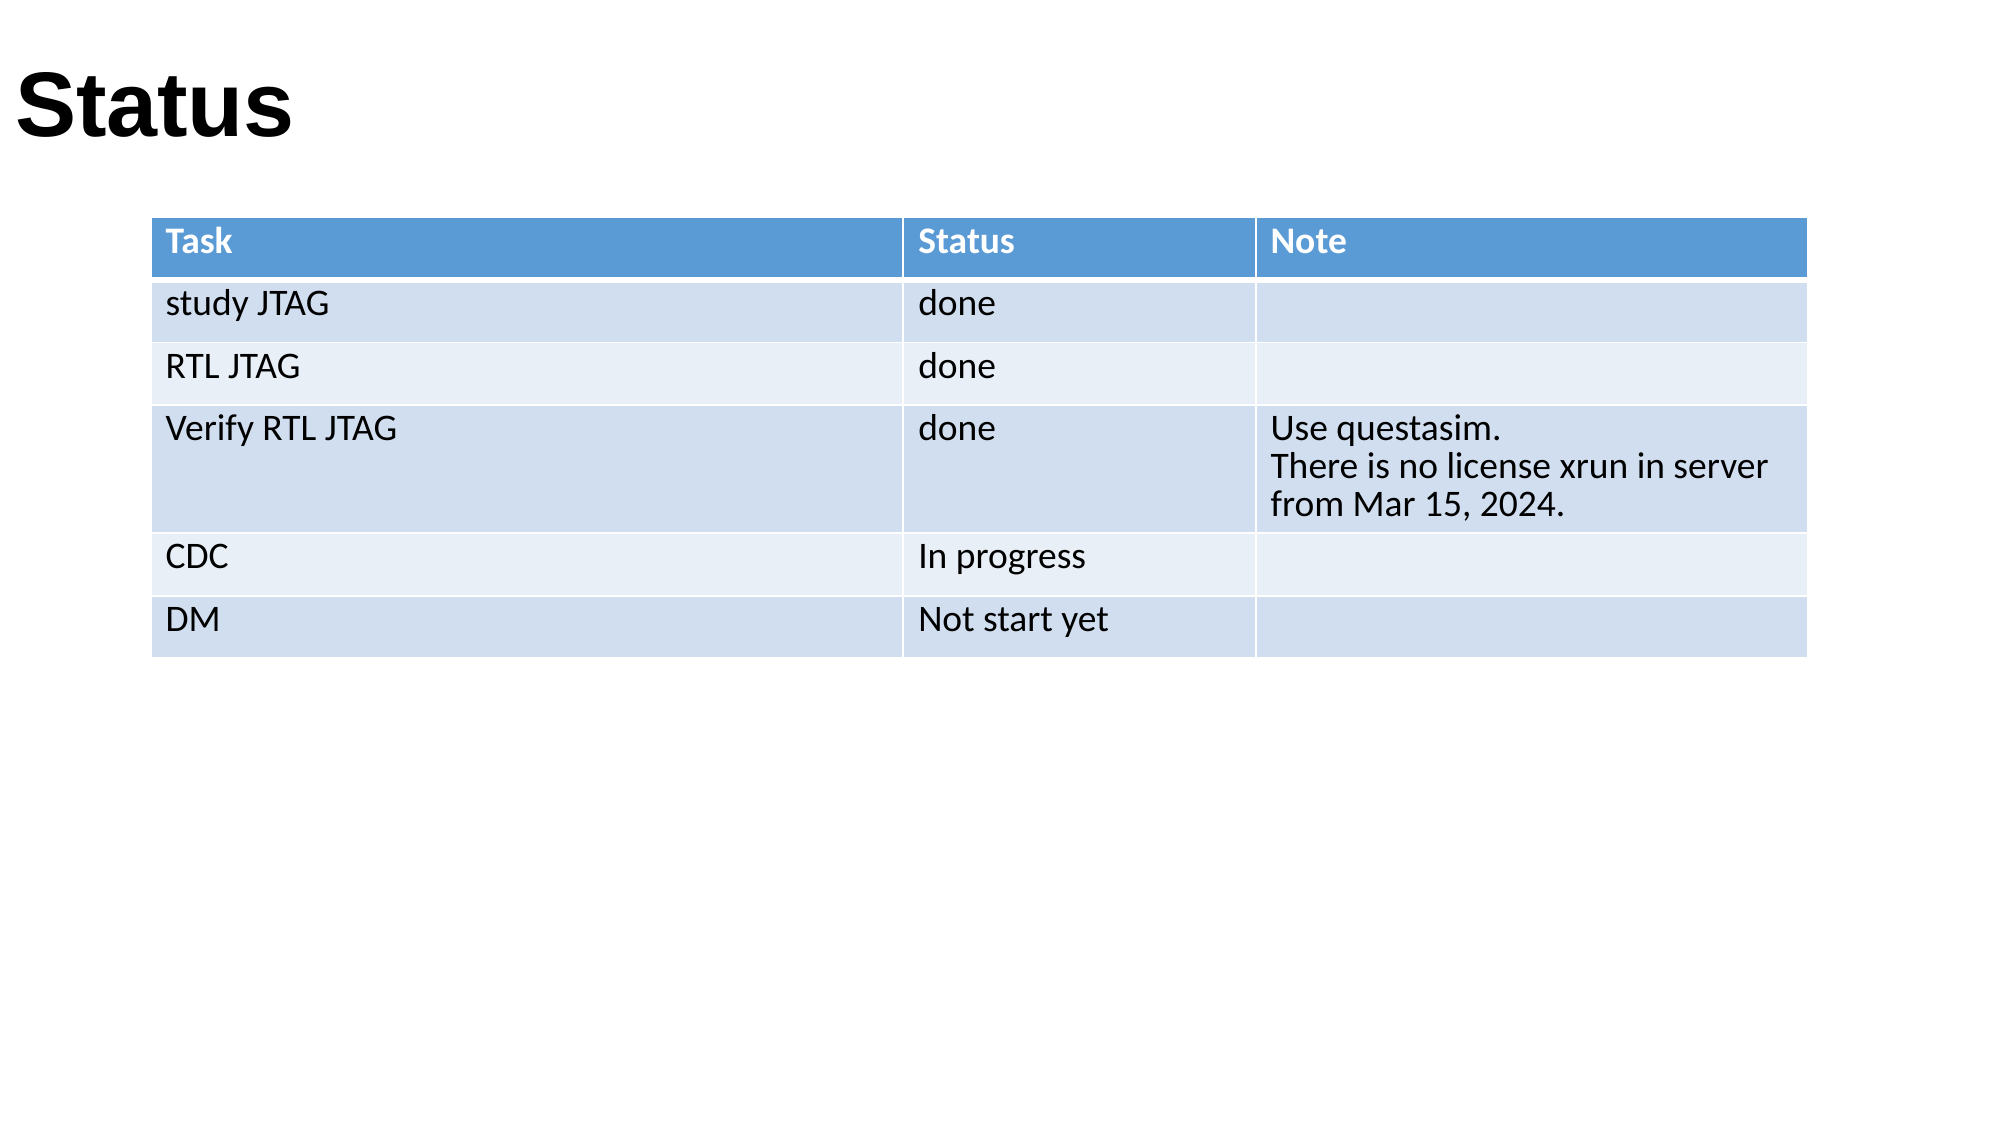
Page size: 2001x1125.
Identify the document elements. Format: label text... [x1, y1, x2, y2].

table_cell RTL JTAG [152, 343, 902, 404]
table_cell In progress [904, 534, 1255, 595]
table_cell [1257, 343, 1807, 404]
table_cell [1257, 597, 1807, 657]
table_cell done [904, 343, 1255, 404]
table_cell done [904, 406, 1255, 532]
table_cell CDC [152, 534, 902, 595]
table_cell [1257, 534, 1807, 595]
table_cell Not start yet [904, 597, 1255, 657]
table_cell [1257, 283, 1807, 342]
table_cell Verify RTL JTAG [152, 406, 902, 532]
table_cell Use questasim. There is no license xrun in server from Mar 15, 2024. [1257, 406, 1807, 532]
table_cell study JTAG [152, 283, 902, 342]
table_cell done [904, 283, 1255, 342]
table_header Task [152, 218, 902, 277]
table_header Note [1257, 218, 1807, 277]
text_box Status [0, 0, 2000, 218]
table_cell DM [152, 597, 902, 657]
table_header Status [904, 218, 1255, 277]
